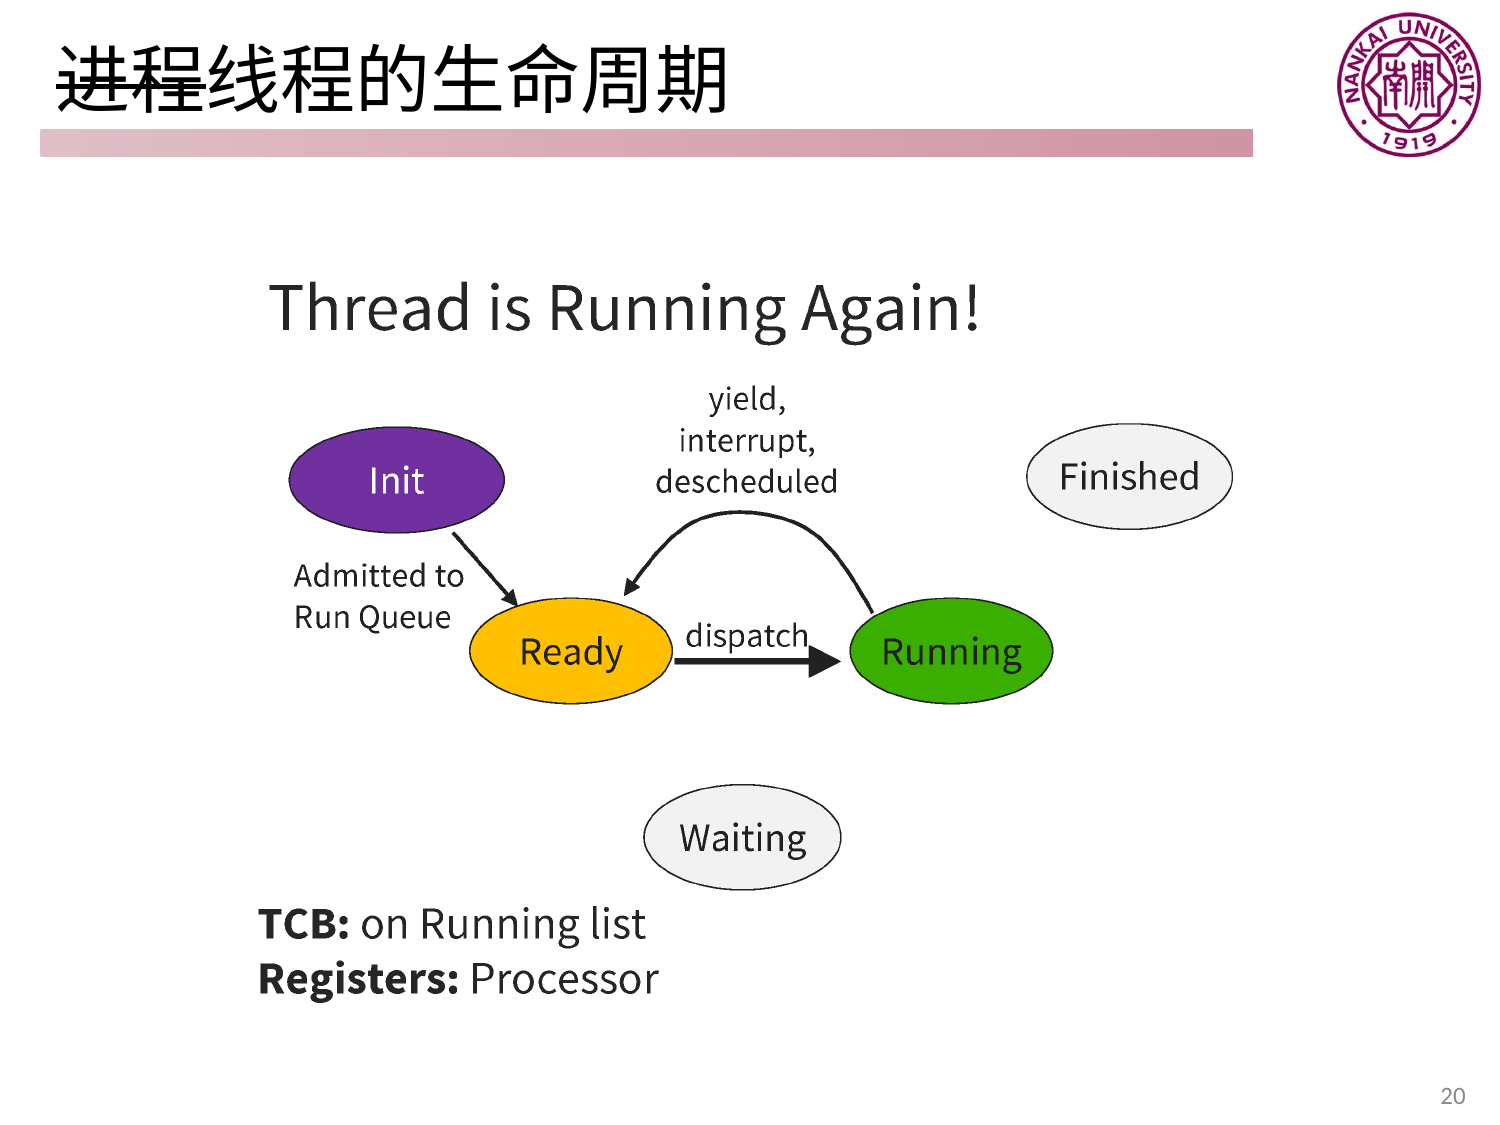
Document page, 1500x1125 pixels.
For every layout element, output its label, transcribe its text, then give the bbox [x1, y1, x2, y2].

title 进程线程的生命周期 [40, 33, 1335, 133]
picture [1337, 12, 1481, 157]
slide_number 20 [1143, 1065, 1481, 1125]
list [228, 218, 1294, 1042]
